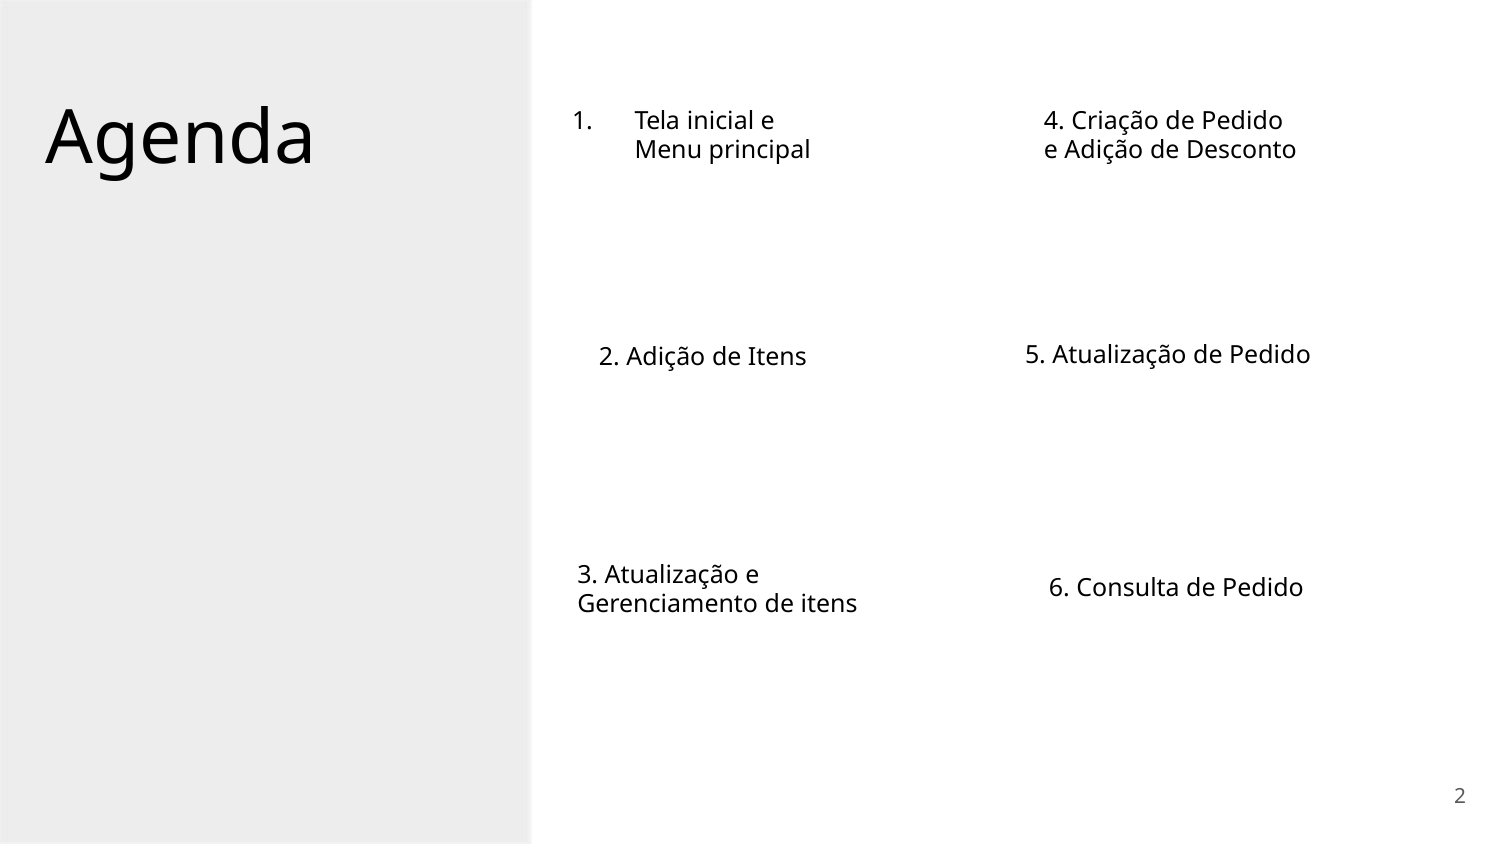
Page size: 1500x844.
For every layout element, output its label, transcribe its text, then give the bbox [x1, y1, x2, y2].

text_box 4. Criação de Pedido e Adição de Desconto [1043, 106, 1368, 164]
text_box [0, 0, 1500, 844]
text_box 1. [572, 106, 622, 135]
text_box 3. Atualização e Gerenciamento de itens [577, 559, 931, 618]
text_box 2 [1454, 784, 1491, 808]
text_box 2. Adição de Itens [598, 341, 871, 371]
text_box 5. Atualização de Pedido [1025, 340, 1387, 369]
text_box 6. Consulta de Pedido [1048, 573, 1371, 602]
text_box Tela inicial e Menu principal [634, 106, 861, 164]
text_box Agenda [45, 93, 380, 179]
